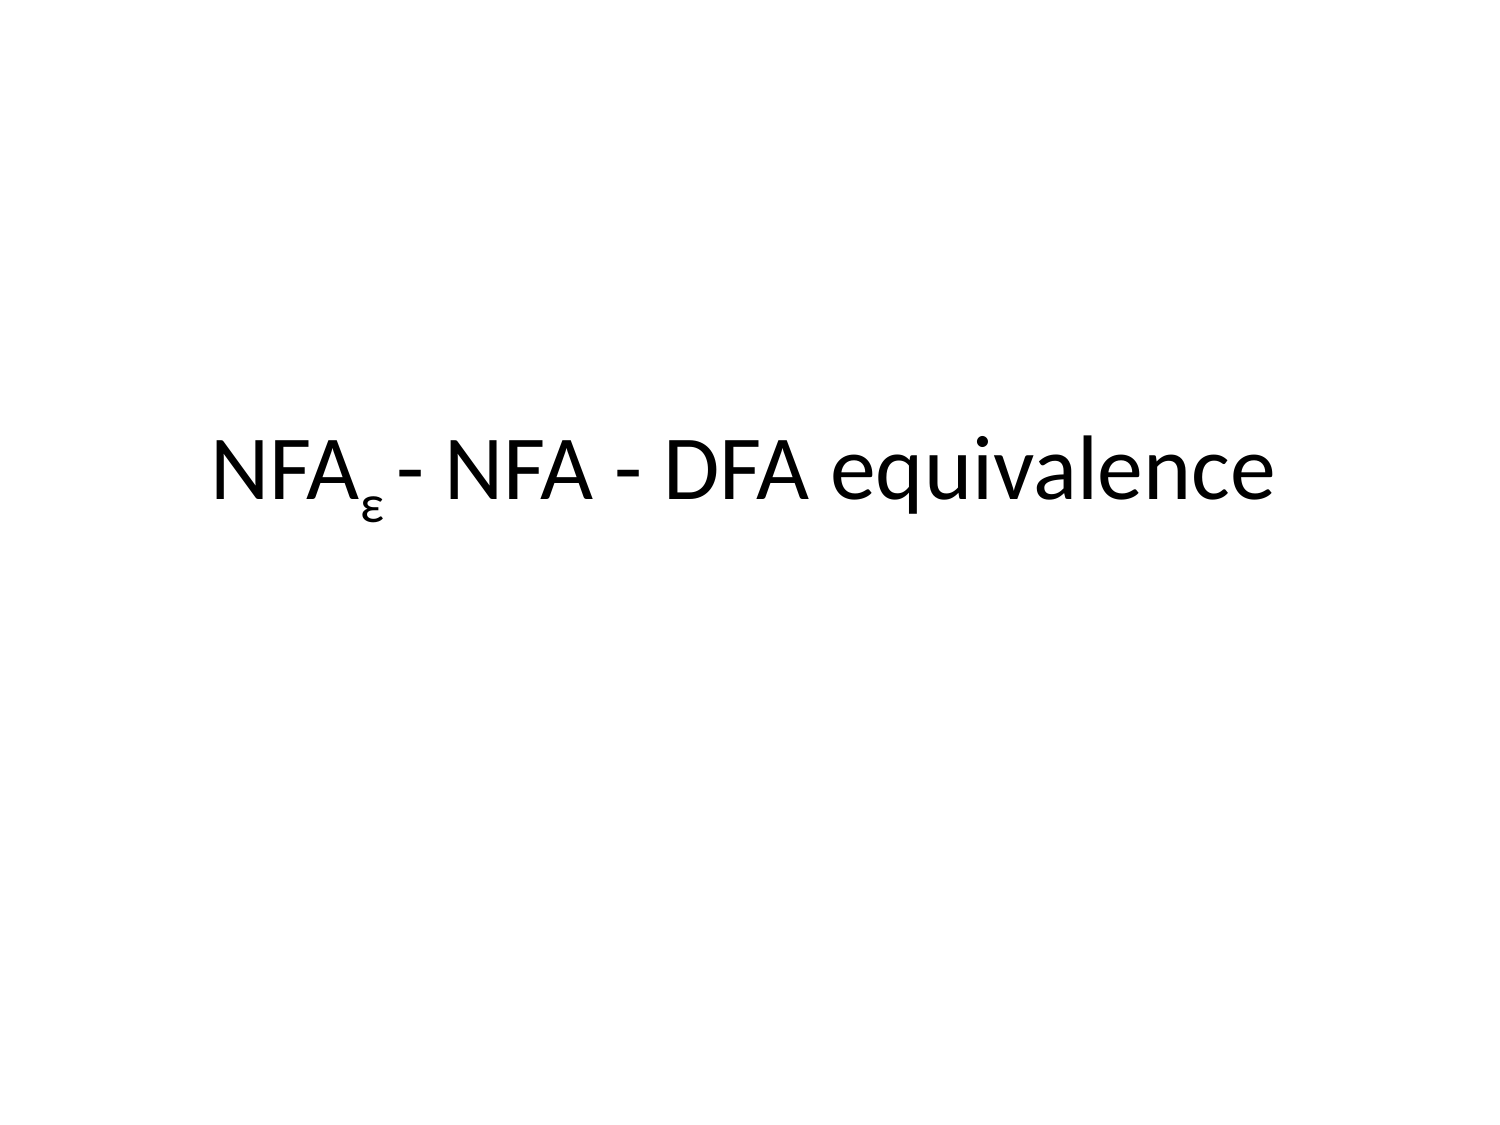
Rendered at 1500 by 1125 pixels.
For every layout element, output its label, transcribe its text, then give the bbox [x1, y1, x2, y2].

title NFAε - NFA - DFA equivalence [112, 349, 1388, 591]
